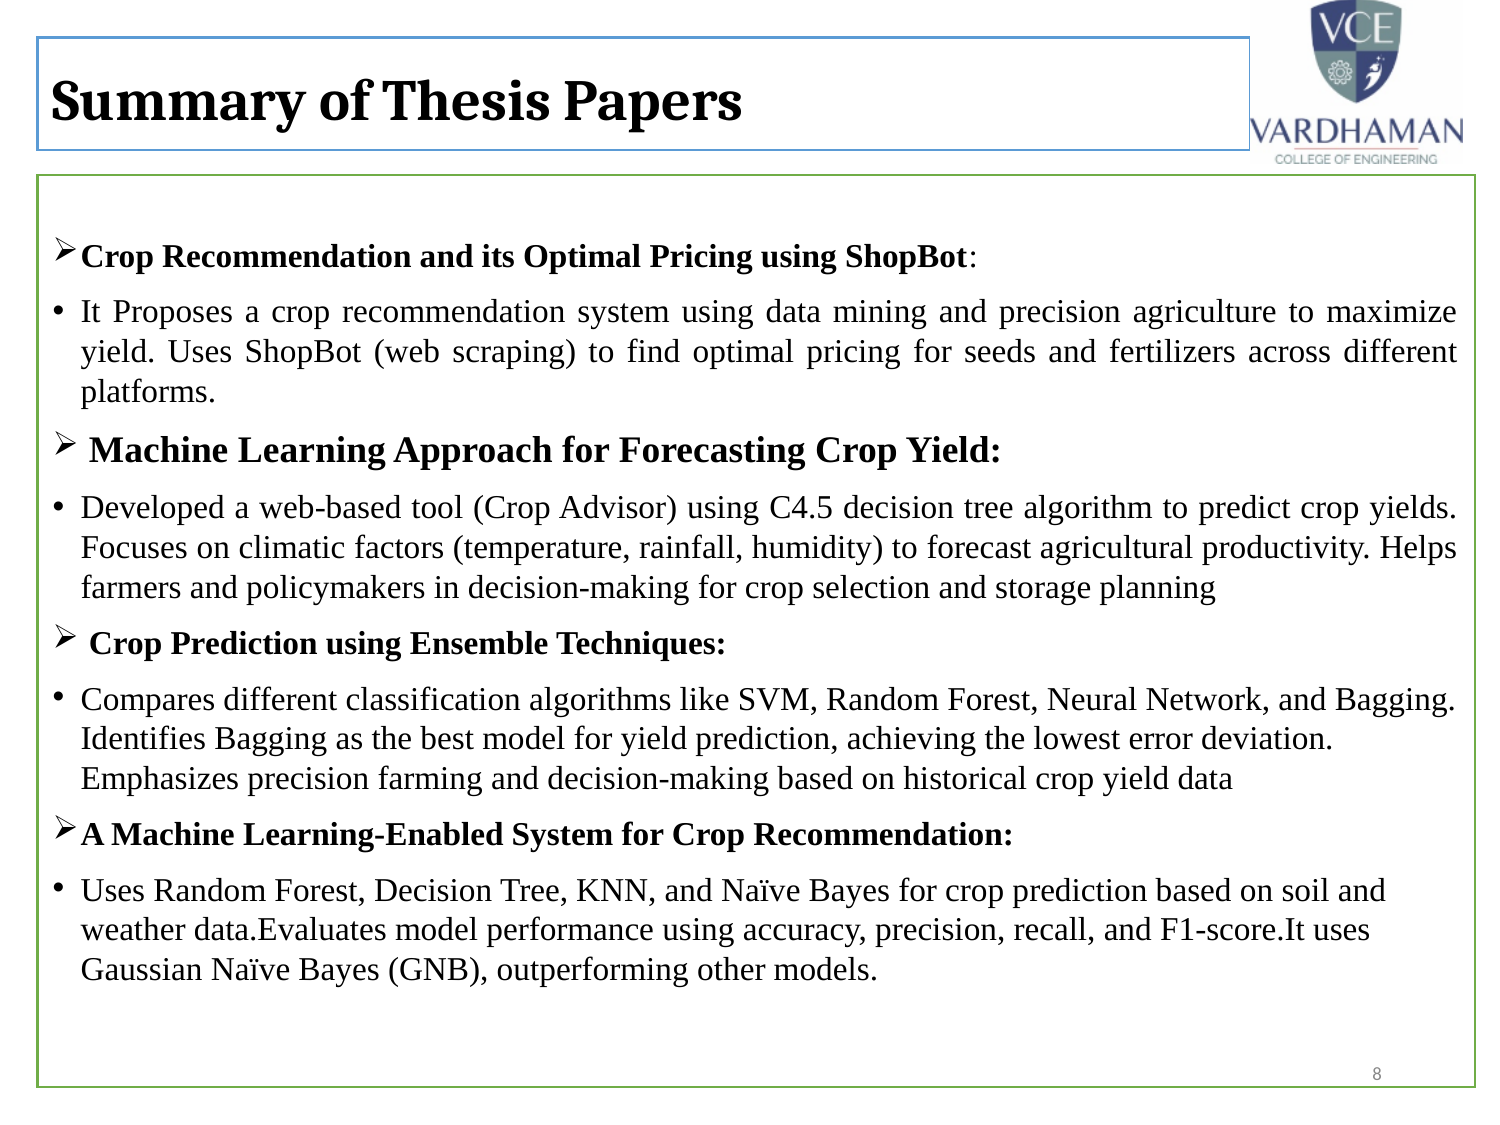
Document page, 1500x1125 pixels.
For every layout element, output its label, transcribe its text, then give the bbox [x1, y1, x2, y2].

title Summary of Thesis Papers [36, 36, 1244, 151]
picture [1249, 0, 1463, 164]
list Crop Recommendation and its Optimal Pricing using ShopBot: It Proposes a crop recommendation system using data mining and precision agriculture to maximize yield. Uses ShopBot (web scraping) to find optimal pricing for seeds and fertilizers across different platforms. Machine Learning Approach for Forecasting Crop Yield: Developed a web-based tool (Crop Advisor) using C4.5 decision tree algorithm to predict crop yields. Focuses on climatic factors (temperature, rainfall, humidity) to forecast agricultural productivity. Helps farmers and policymakers in decision-making for crop selection and storage planning​ Crop Prediction using Ensemble Techniques: Compares different classification algorithms like SVM, Random Forest, Neural Network, and Bagging. Identifies Bagging as the best model for yield prediction, achieving the lowest error deviation. Emphasizes precision farming and decision-making based on historical crop yield data​ A Machine Learning-Enabled System for Crop Recommendation: Uses Random Forest, Decision Tree, KNN, and Naïve Bayes for crop prediction based on soil and weather data.Evaluates model performance using accuracy, precision, recall, and F1-score.It uses Gaussian Naïve Bayes (GNB), outperforming other models. [36, 174, 1476, 1088]
slide_number 8 [1059, 1042, 1397, 1103]
